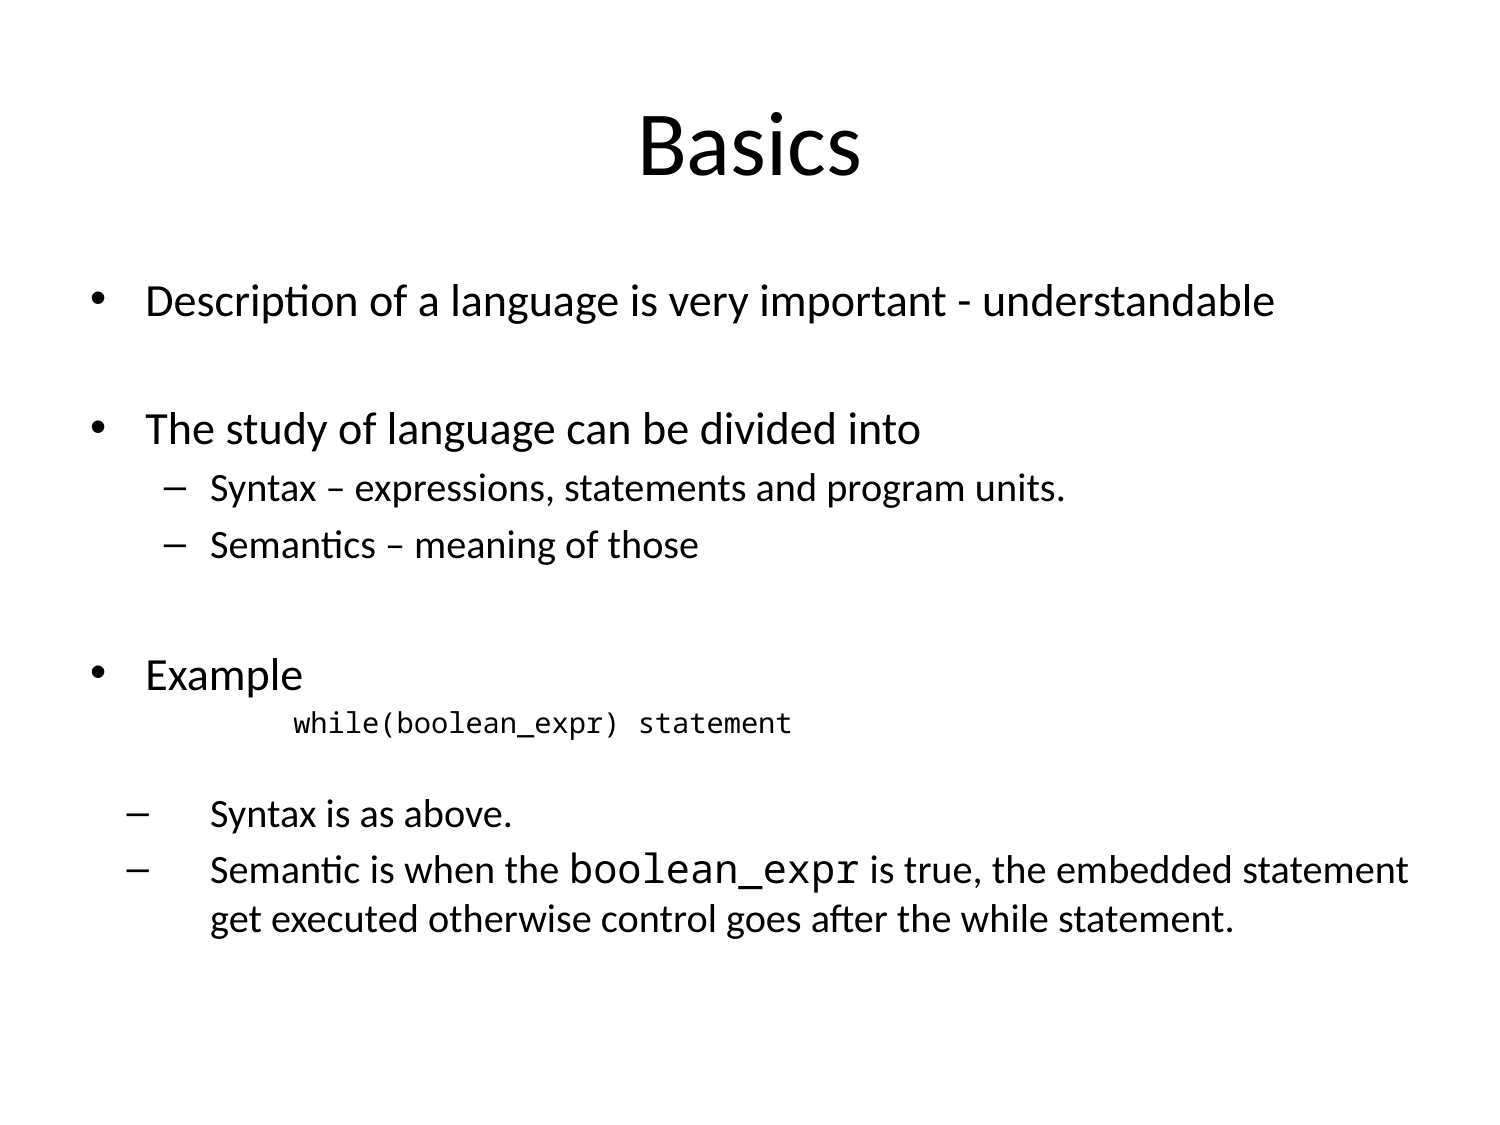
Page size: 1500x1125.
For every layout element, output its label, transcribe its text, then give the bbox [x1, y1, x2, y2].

title Basics [75, 45, 1425, 233]
list Description of a language is very important - understandable The study of language can be divided into Syntax – expressions, statements and program units. Semantics – meaning of those Example while(boolean_expr) statement Syntax is as above. Semantic is when the boolean_expr is true, the embedded statement get executed otherwise control goes after the while statement. [75, 262, 1425, 1005]
